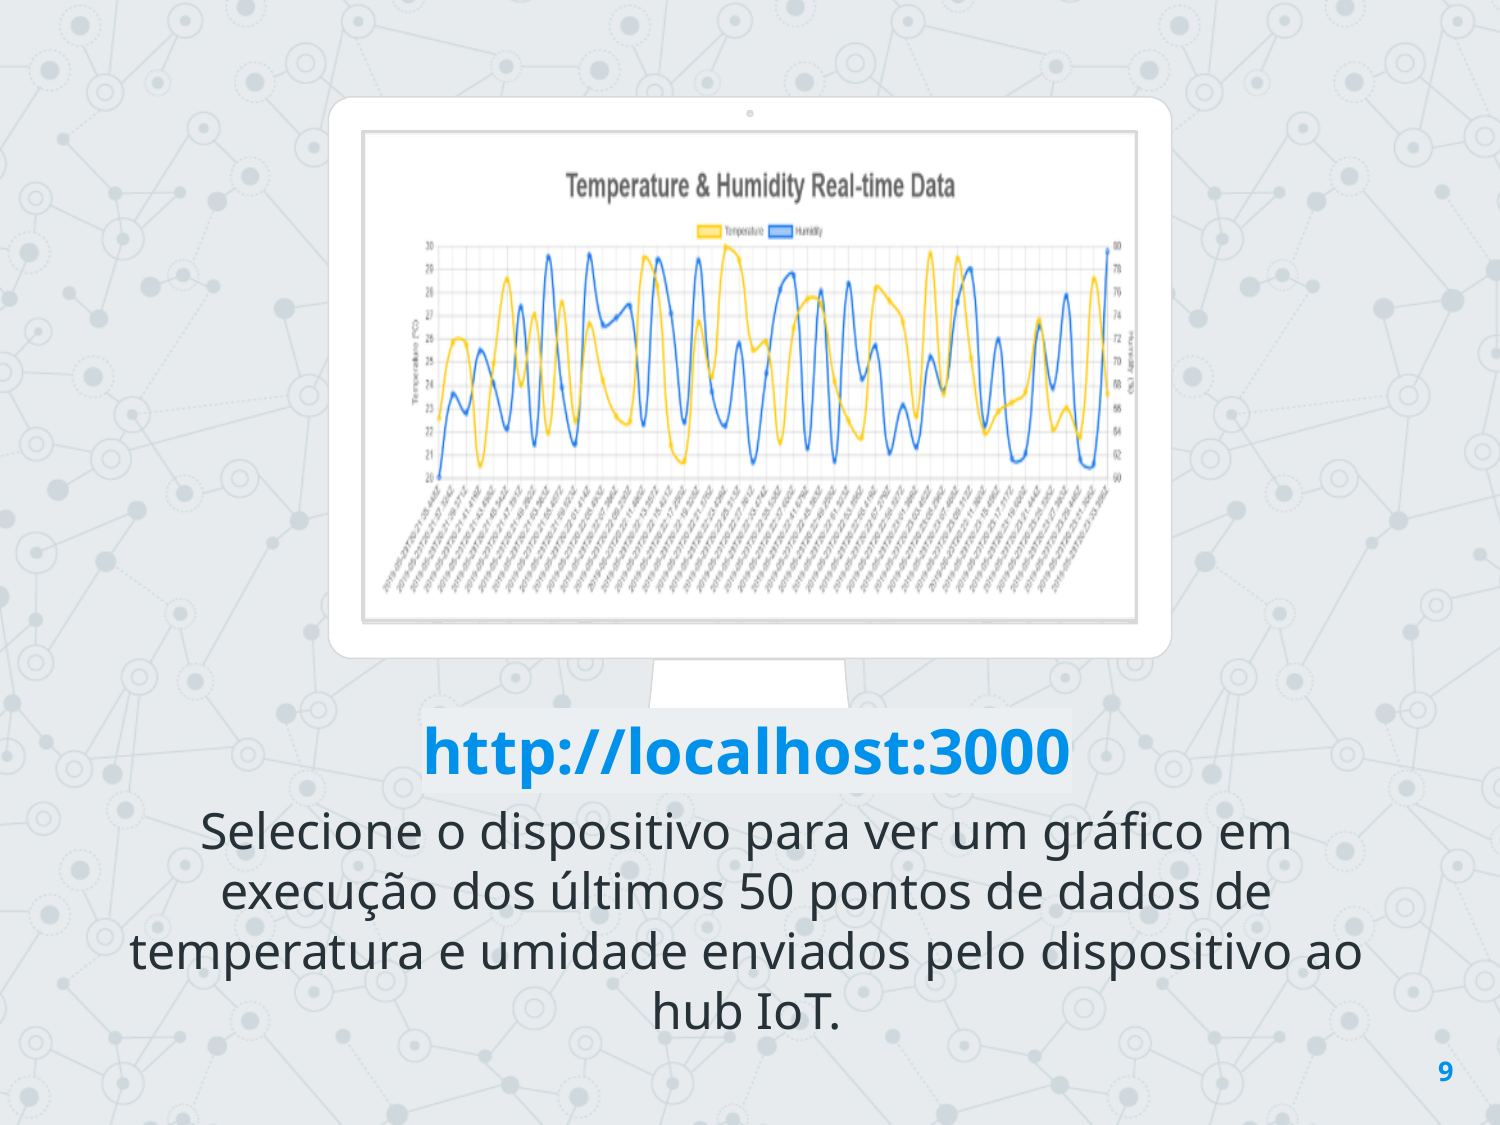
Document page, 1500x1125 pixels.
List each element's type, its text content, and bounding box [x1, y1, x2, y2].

text_box [328, 96, 1172, 694]
text_box Place your screenshot here [363, 131, 1137, 136]
list http://localhost:3000 Selecione o dispositivo para ver um gráfico em execução dos últimos 50 pontos de dados de temperatura e umidade enviados pelo dispositivo ao hub IoT. [75, 694, 1419, 1055]
slide_number 9 [1378, 1038, 1469, 1125]
picture [365, 134, 1134, 617]
